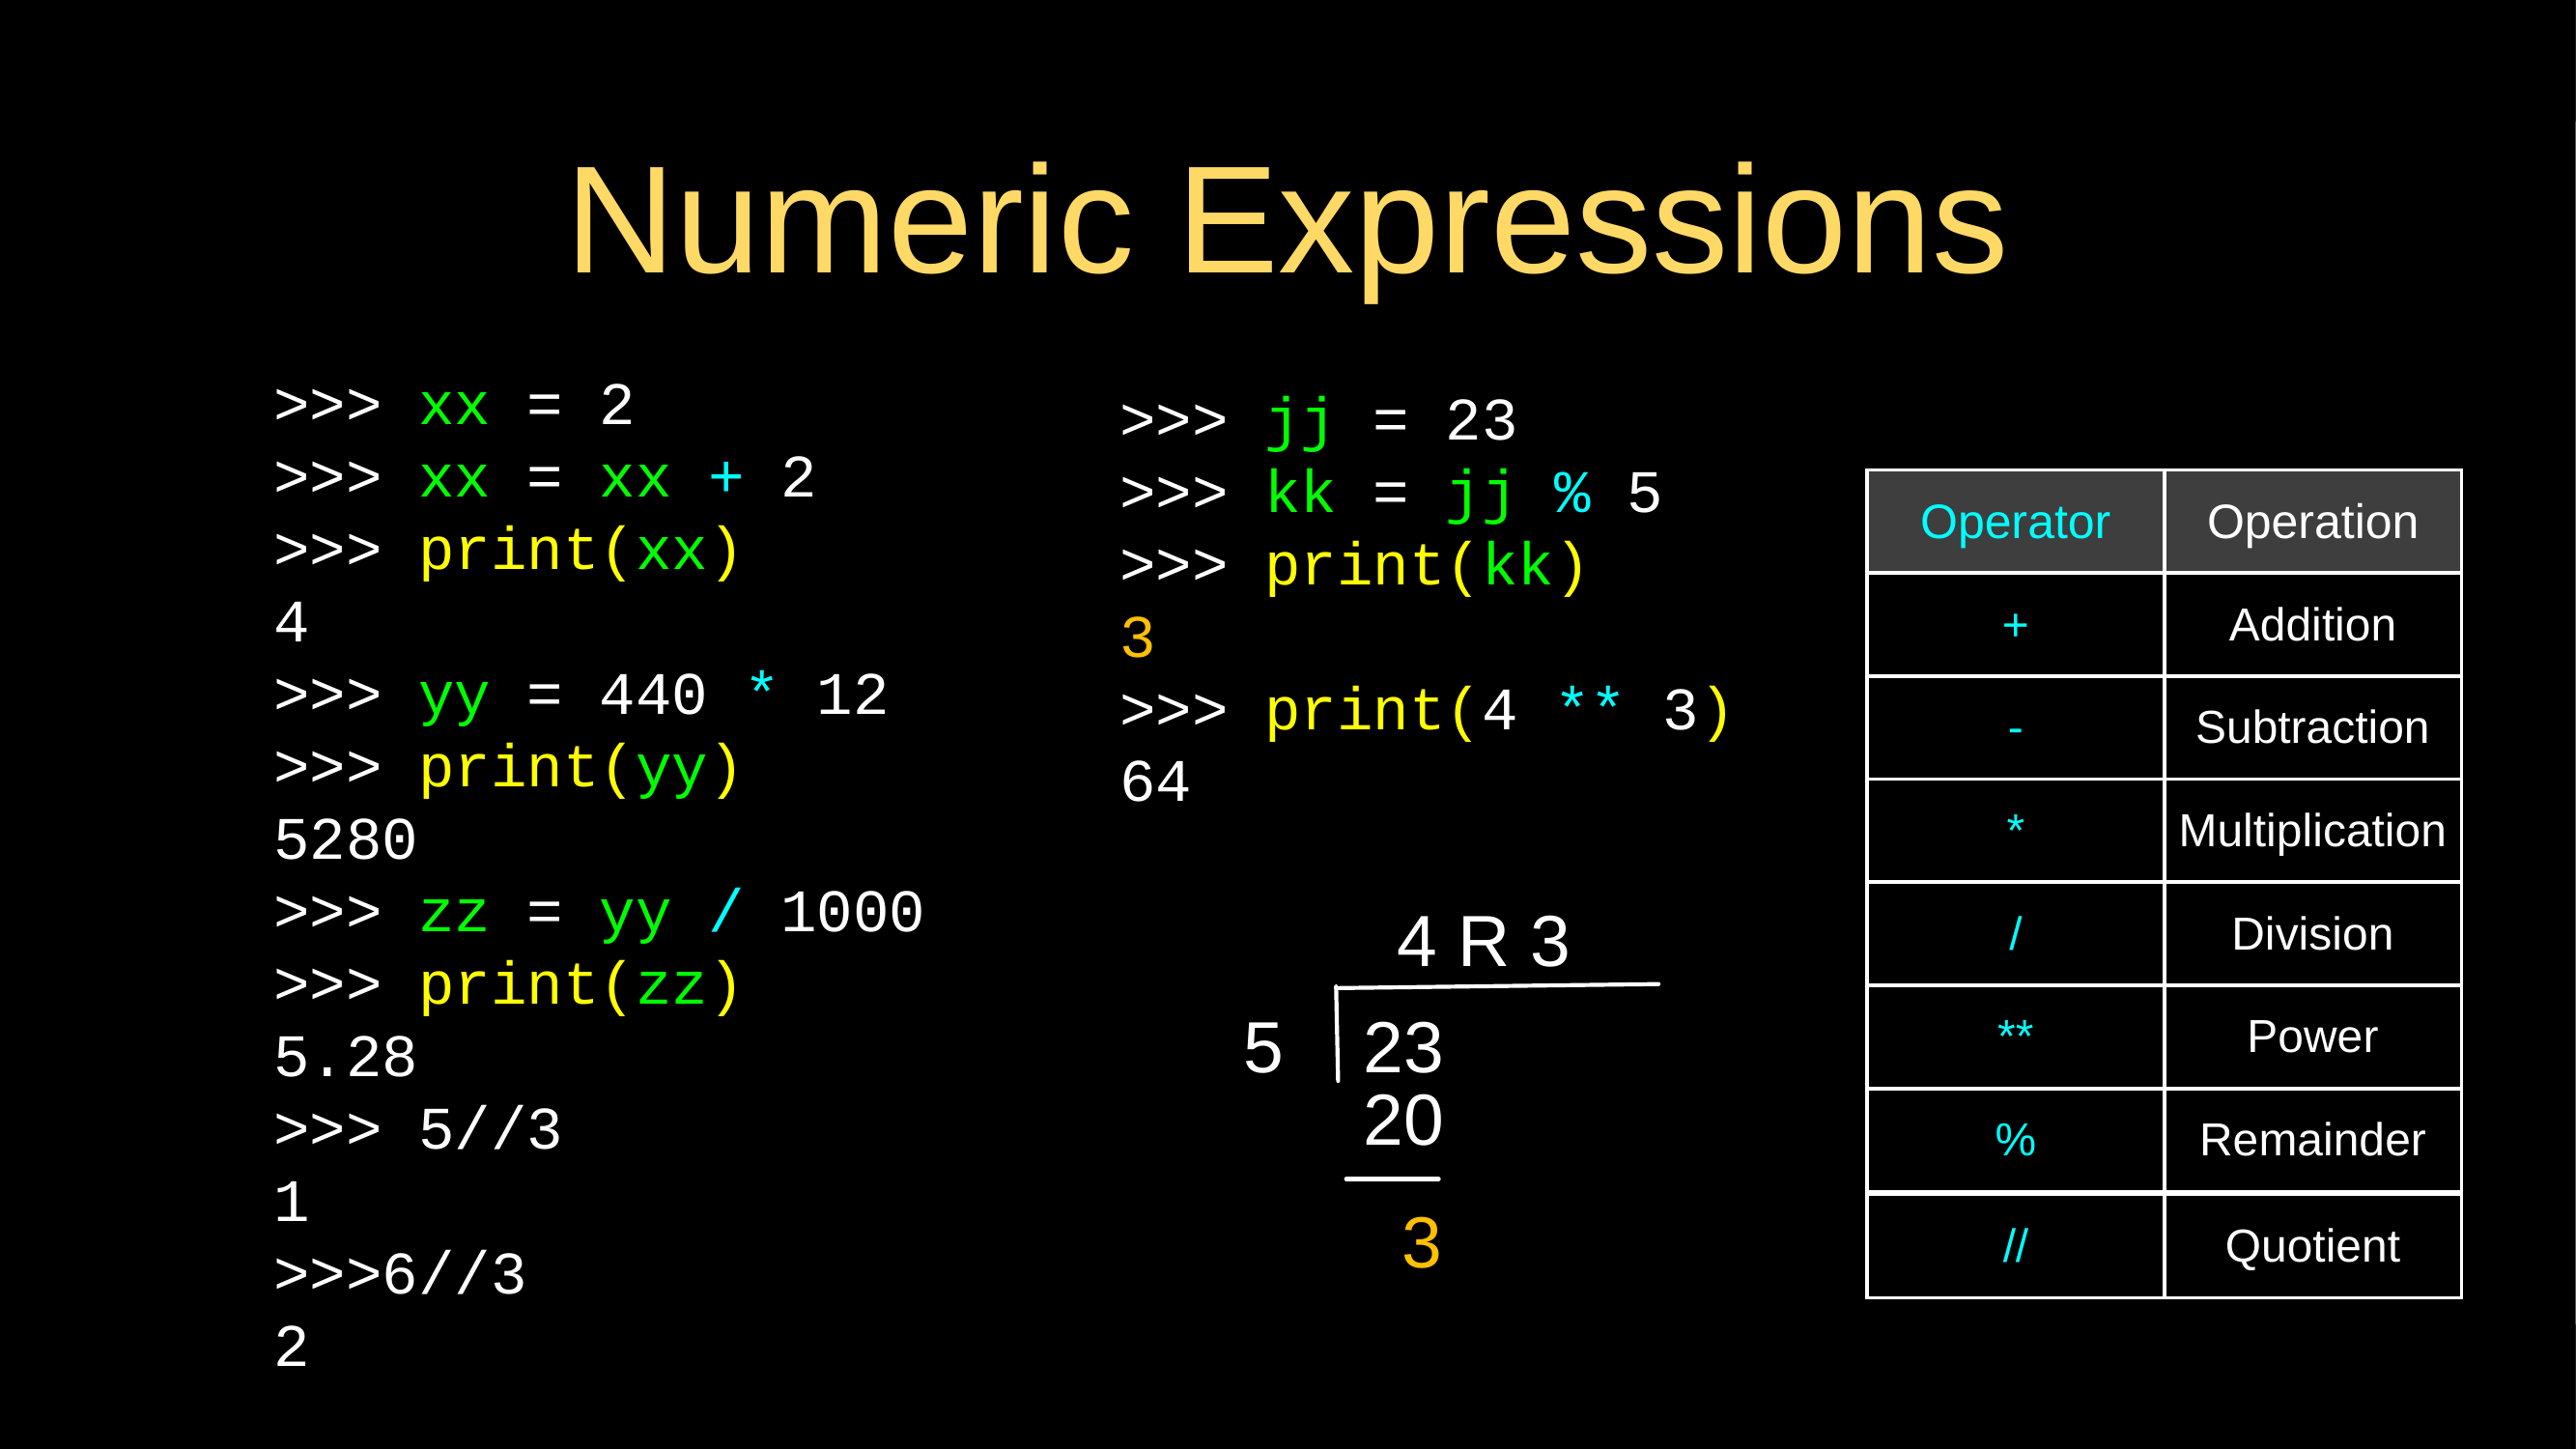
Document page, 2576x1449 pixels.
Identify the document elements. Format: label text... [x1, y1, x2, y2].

table_cell Multiplication [2166, 781, 2460, 880]
text_box 4 R 3 [1397, 888, 1571, 982]
table_cell Division [2166, 884, 2460, 983]
table_cell Remainder [2166, 1091, 2460, 1190]
text_box >>> jj = 23 >>> kk = jj % 5 >>> print(kk) 3 >>> print(4 ** 3) 64 [1119, 340, 1758, 852]
table_cell - [1869, 678, 2163, 778]
table_header Operation [2166, 471, 2460, 571]
table_cell Power [2166, 987, 2460, 1087]
table_header Operator [1869, 471, 2163, 571]
table_cell Addition [2166, 575, 2460, 674]
title Numeric Expressions [128, 124, 2448, 300]
table_cell % [1869, 1091, 2163, 1190]
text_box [1336, 983, 1659, 989]
table_cell Subtraction [2166, 678, 2460, 778]
table_cell + [1869, 575, 2163, 674]
table_cell / [1869, 884, 2163, 983]
text_box 23 [1358, 996, 1449, 1066]
table_header Quotient [2166, 1196, 2460, 1296]
text_box 3 [1394, 1189, 1449, 1289]
text_box >>> xx = 2 >>> xx = xx + 2 >>> print(xx) 4 >>> yy = 440 * 12 >>> print(yy) 5280 >>> zz = yy / 1000 >>> print(zz) 5.28 >>> 5//3 1 >>>6//3 2 [273, 450, 981, 1293]
table_cell ** [1869, 987, 2163, 1087]
table_header // [1869, 1196, 2163, 1296]
text_box 20 [1358, 1066, 1449, 1166]
table_cell * [1869, 781, 2163, 880]
text_box 5 [1236, 994, 1291, 1094]
